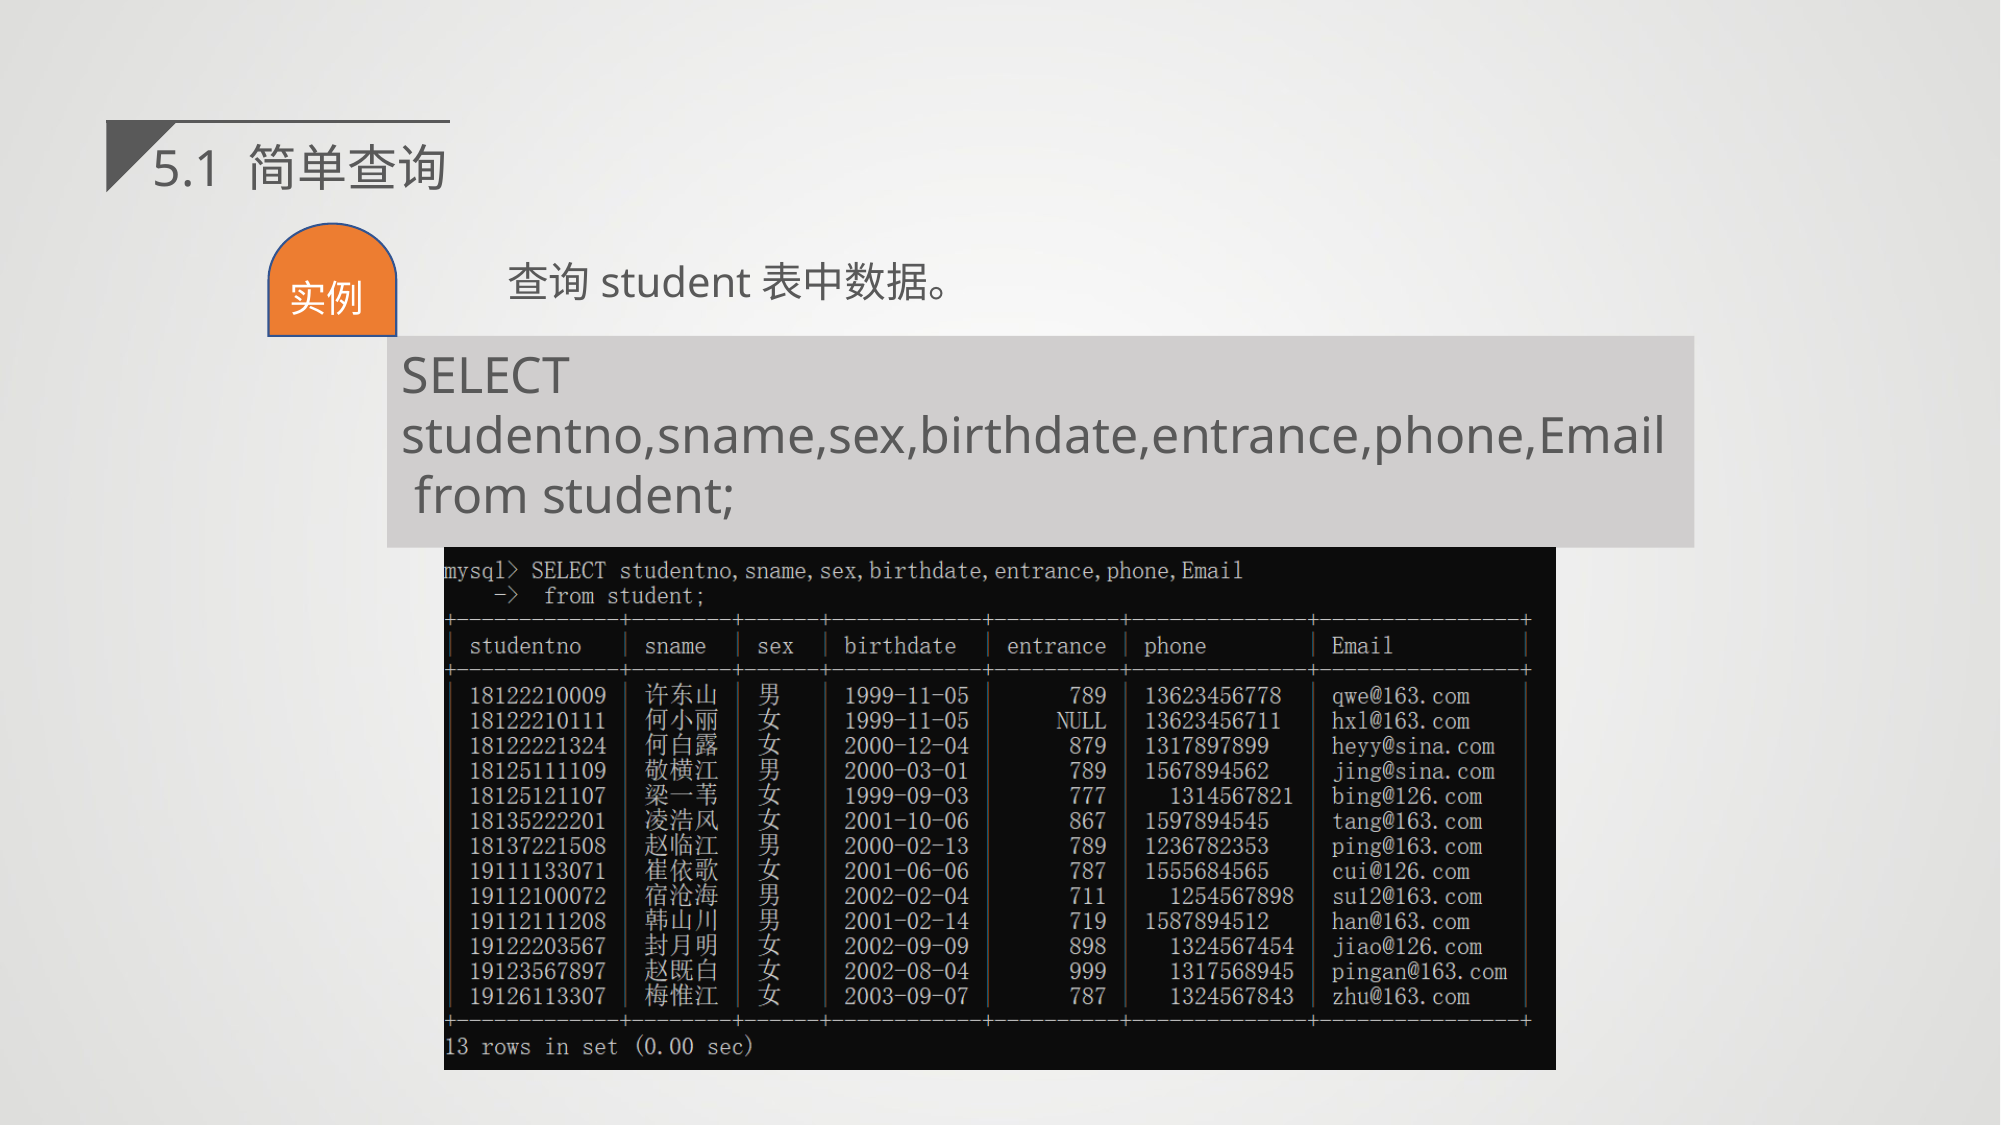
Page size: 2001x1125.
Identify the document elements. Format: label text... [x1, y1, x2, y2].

text_box 查询student表中数据。 [426, 223, 1695, 316]
text_box 实例 [274, 267, 414, 327]
text_box 5.1 简单查询 [124, 103, 476, 230]
text_box [267, 222, 398, 337]
text_box [105, 120, 178, 195]
picture [0, 0, 2001, 1125]
text_box SELECT studentno,sname,sex,birthdate,entrance,phone,Email from student; [387, 335, 1695, 548]
